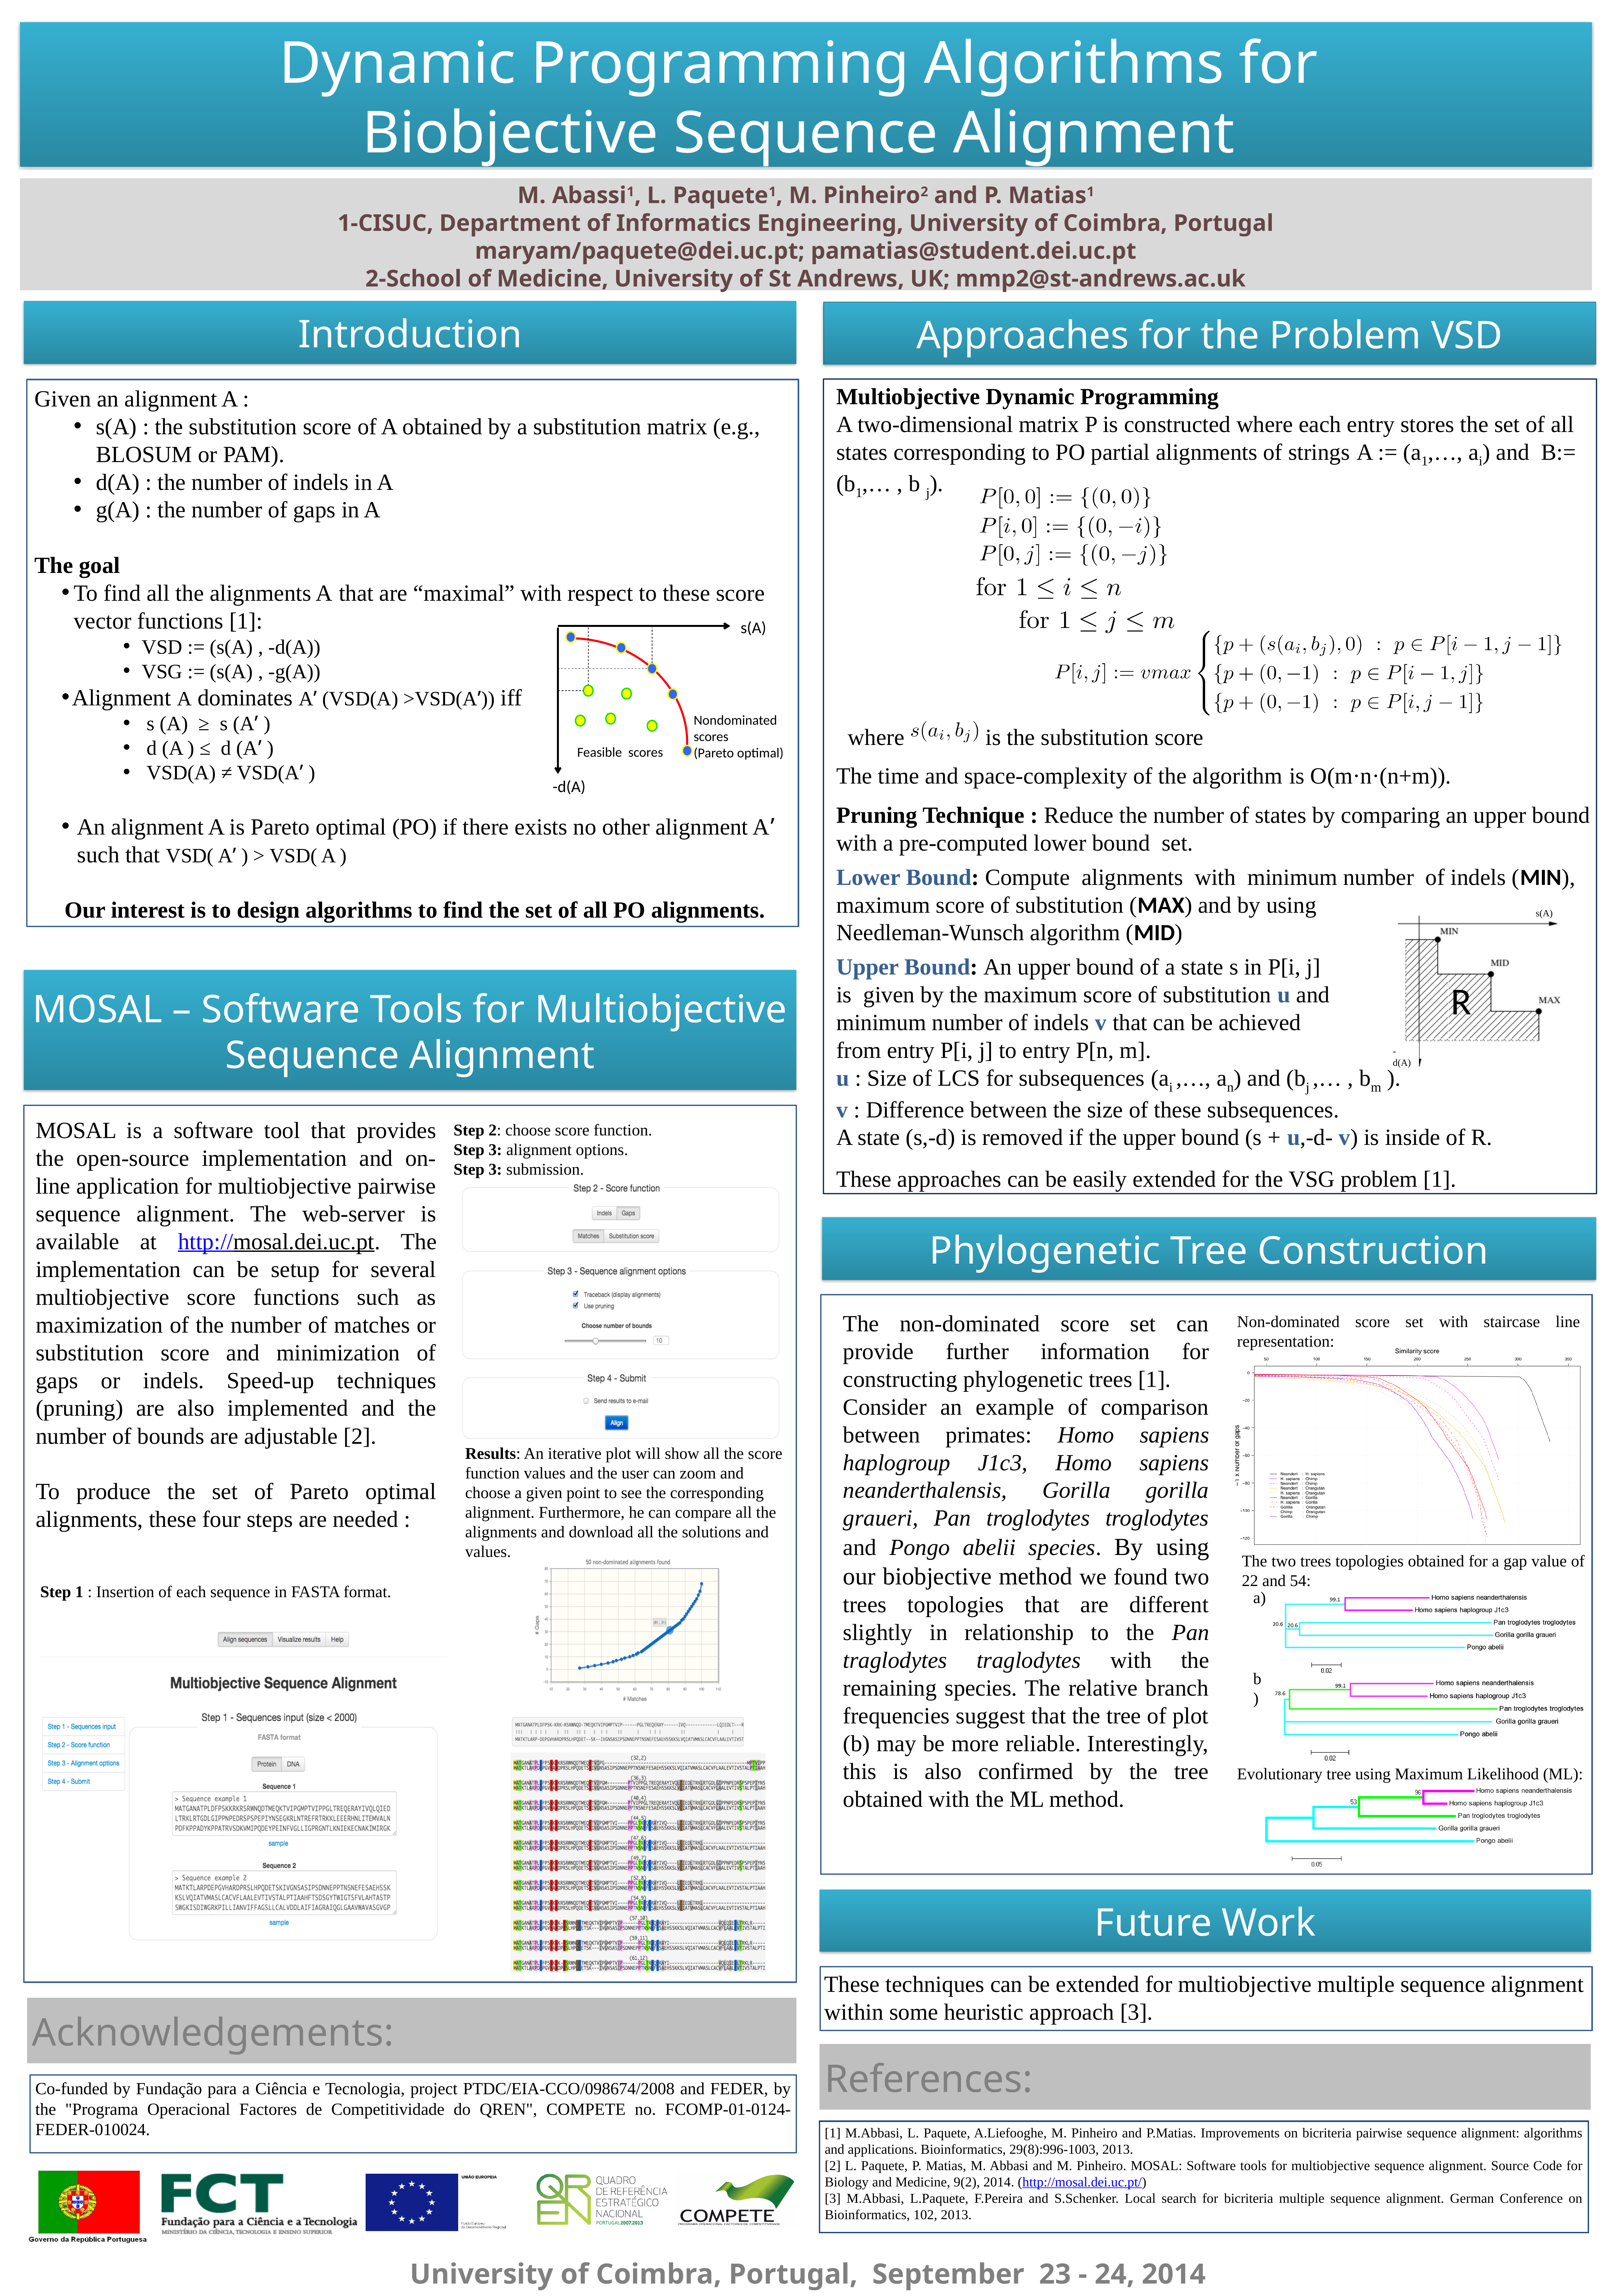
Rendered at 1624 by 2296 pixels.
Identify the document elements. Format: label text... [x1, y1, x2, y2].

text_box Approaches for the Problem VSD [823, 302, 1596, 365]
picture [460, 1184, 781, 1441]
text_box MOSAL is a software tool that provides the open-source implementation and on-line application for multiobjective pairwise sequence alignment. The web-server is available at http://mosal.dei.uc.pt. The implementation can be setup for several multiobjective score functions such as maximization of the number of matches or substitution score and minimization of gaps or indels. Speed-up techniques (pruning) are also implemented and the number of bounds are adjustable [2]. To produce the set of Pareto optimal alignments, these four steps are needed : [31, 1113, 441, 1534]
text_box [452, 595, 812, 847]
picture [911, 721, 978, 742]
picture [521, 2160, 799, 2239]
text_box Dynamic Programming Algorithms for Biobjective Sequence Alignment [20, 22, 1592, 167]
picture [1264, 1785, 1573, 1871]
picture [1268, 1675, 1585, 1762]
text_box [1388, 904, 1562, 1067]
text_box MOSAL – Software Tools for Multiobjective Sequence Alignment [24, 970, 797, 1090]
picture [27, 2169, 151, 2246]
picture [366, 2173, 508, 2232]
text_box [820, 1294, 1593, 1875]
text_box University of Coimbra, Portugal, September 23 - 24, 2014 [279, 2253, 1338, 2292]
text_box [976, 487, 1562, 716]
picture [162, 2173, 357, 2235]
text_box Introduction [24, 301, 797, 364]
text_box Results: An iterative plot will show all the score function values and the user can zoom and choose a given point to see the corresponding alignment. Furthermore, he can compare all the alignments and download all the solutions and values. [460, 1440, 789, 1563]
text_box References: [819, 2043, 1591, 2110]
text_box The non-dominated score set can provide further information for constructing phylogenetic trees [1]. Consider an example of comparison between primates: Homo sapiens haplogroup J1c3, Homo sapiens neanderthalensis, Gorilla gorilla graueri, Pan troglodytes troglodytes and Pongo abelii species. By using our biobjective method we found two trees topologies that are different slightly in relationship to the Pan traglodytes traglodytes with the remaining species. The relative branch frequencies suggest that the tree of plot (b) may be more reliable. Interestingly, this is also confirmed by the tree obtained with the ML method. [839, 1306, 1214, 1814]
picture [510, 1752, 766, 1973]
picture [39, 1627, 448, 1946]
text_box [23, 1105, 797, 1983]
text_box b) [1248, 1665, 1266, 1710]
picture [510, 1554, 758, 1749]
picture [1268, 1590, 1577, 1675]
text_box Phylogenetic Tree Construction [822, 1217, 1596, 1280]
text_box Co-funded by Fundação para a Ciência e Tecnologia, project PTDC/EIA-CCO/098674/2008 and FEDER, by the "Programa Operacional Factores de Competitividade do QREN", COMPETE no. FCOMP-01-0124-FEDER-010024. [30, 2075, 797, 2153]
picture [1235, 1347, 1589, 1554]
text_box Acknowledgements: [26, 1997, 797, 2064]
text_box Non-dominated score set with staircase line representation: [1233, 1308, 1584, 1352]
text_box Future Work [820, 1890, 1591, 1952]
text_box [1] M.Abbasi, L. Paquete, A.Liefooghe, M. Pinheiro and P.Matias. Improvements on bicriteria pairwise sequence alignment: algorithms and applications. Bioinformatics, 29(8):996-1003, 2013. [2] L. Paquete, P. Matias, M. Abbasi and M. Pinheiro. MOSAL: Software tools for multiobjective sequence alignment. Source Code for Biology and Medicine, 9(2), 2014. (http://mosal.dei.uc.pt/) [3] M.Abbasi, L.Paquete, F.Pereira and S.Schenker. Local search for bicriteria multiple sequence alignment. German Conference on Bioinformatics, 102, 2013. [820, 2121, 1588, 2233]
text_box a) [1248, 1584, 1272, 1609]
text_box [26, 379, 799, 949]
text_box Evolutionary tree using Maximum Likelihood (ML): [1233, 1761, 1592, 1785]
text_box Step 2: choose score function. Step 3: alignment options. Step 3: submission. [449, 1117, 793, 1181]
text_box M. Abassi1, L. Paquete1, M. Pinheiro2 and P. Matias1 1-CISUC, Department of Informatics Engineering, University of Coimbra, Portugal maryam/paquete@dei.uc.pt; pamatias@student.dei.uc.pt 2-School of Medicine, University of St Andrews, UK; mmp2@st-andrews.ac.uk [19, 178, 1593, 291]
text_box Step 1 : Insertion of each sequence in FASTA format. [35, 1579, 418, 1603]
text_box Multiobjective Dynamic Programming A two-dimensional matrix P is constructed where each entry stores the set of all states corresponding to PO partial alignments of strings A := (a1,…, ai) and B:= (b1,… , b j). where is the substitution score The time and space-complexity of the algorithm is O(m·n·(n+m)). Pruning Technique : Reduce the number of states by comparing an upper bound with a pre-computed lower bound set. Lower Bound: Compute alignments with minimum number of indels (MIN), maximum score of substitution (MAX) and by using Needleman-Wunsch algorithm (MID) Upper Bound: An upper bound of a state s in P[i, j] is given by the maximum score of substitution u and minimum number of indels v that can be achieved from entry P[i, j] to entry P[n, m]. u : Size of LCS for subsequences (ai ,…, an) and (bj ,… , bm ). v : Difference between the size of these subsequences. A state (s,-d) is removed if the upper bound (s + u,-d- v) is inside of R. These approaches can be easily extended for the VSG problem [1]. [823, 379, 1597, 1194]
text_box The two trees topologies obtained for a gap value of 22 and 54: [1237, 1555, 1589, 1592]
text_box These techniques can be extended for multiobjective multiple sequence alignment within some heuristic approach [3]. [820, 1967, 1592, 2031]
